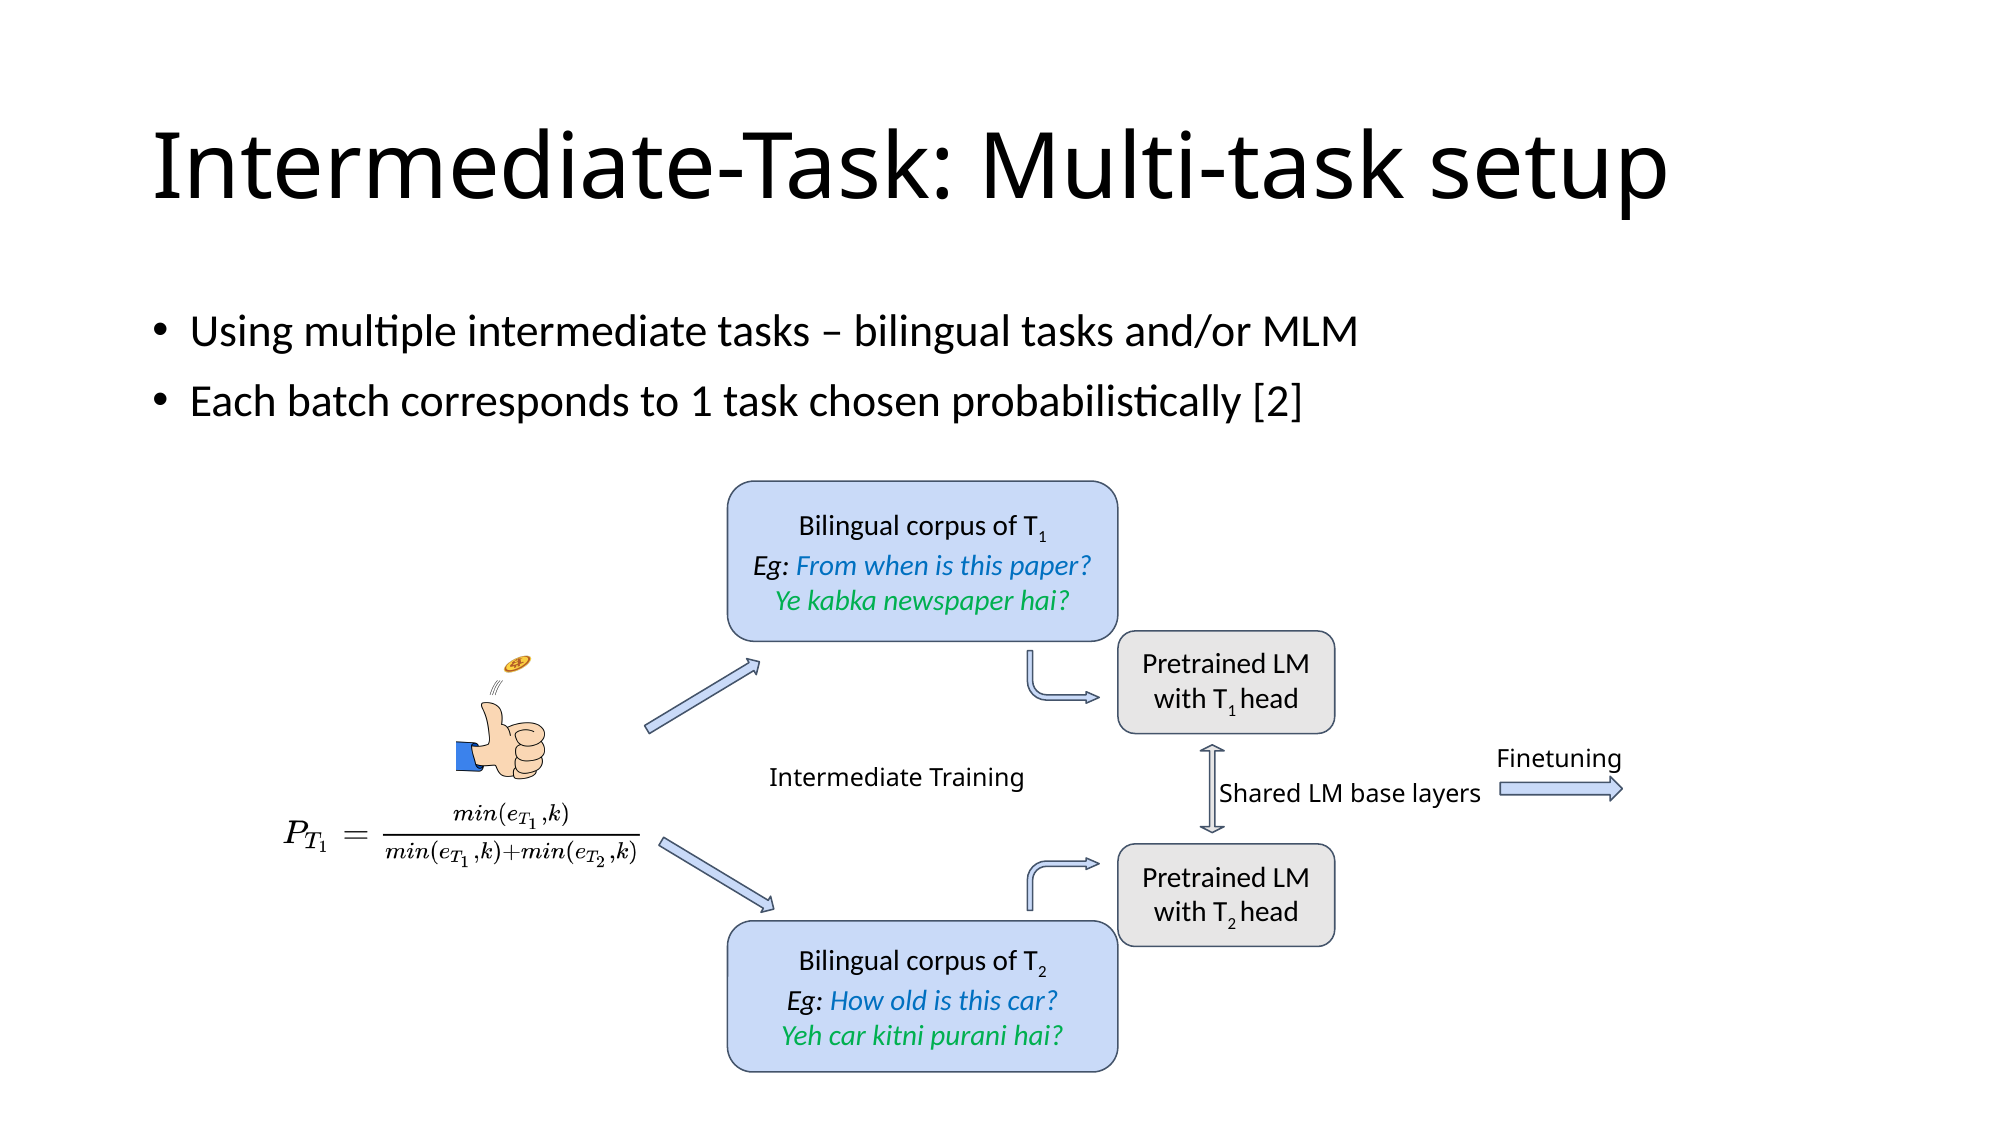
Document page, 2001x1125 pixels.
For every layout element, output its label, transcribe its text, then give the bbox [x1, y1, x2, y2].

text_box Shared LM base layers [1204, 762, 1498, 823]
text_box [644, 658, 760, 734]
title Intermediate-Task: Multi-task setup [137, 59, 1863, 278]
text_box [658, 837, 774, 913]
text_box [1027, 650, 1100, 704]
text_box Bilingual corpus of T1 Eg: From when is this paper? Ye kabka newspaper hai? [727, 481, 1118, 642]
text_box Finetuning [1481, 697, 1646, 788]
text_box Pretrained LM with T1 head [1117, 630, 1335, 734]
picture [282, 799, 644, 869]
text_box [1200, 744, 1225, 762]
picture [456, 650, 545, 781]
list Using multiple intermediate tasks – bilingual tasks and/or MLM Each batch corresponds to 1 task chosen probabilistically [2] [137, 299, 1863, 450]
text_box [1500, 788, 1623, 801]
text_box [1200, 823, 1225, 833]
text_box [1027, 857, 1100, 911]
text_box Bilingual corpus of T2 Eg: How old is this car? Yeh car kitni purani hai? [727, 920, 1118, 1072]
text_box Intermediate Training [754, 746, 1048, 806]
text_box Pretrained LM with T2 head [1117, 843, 1335, 947]
